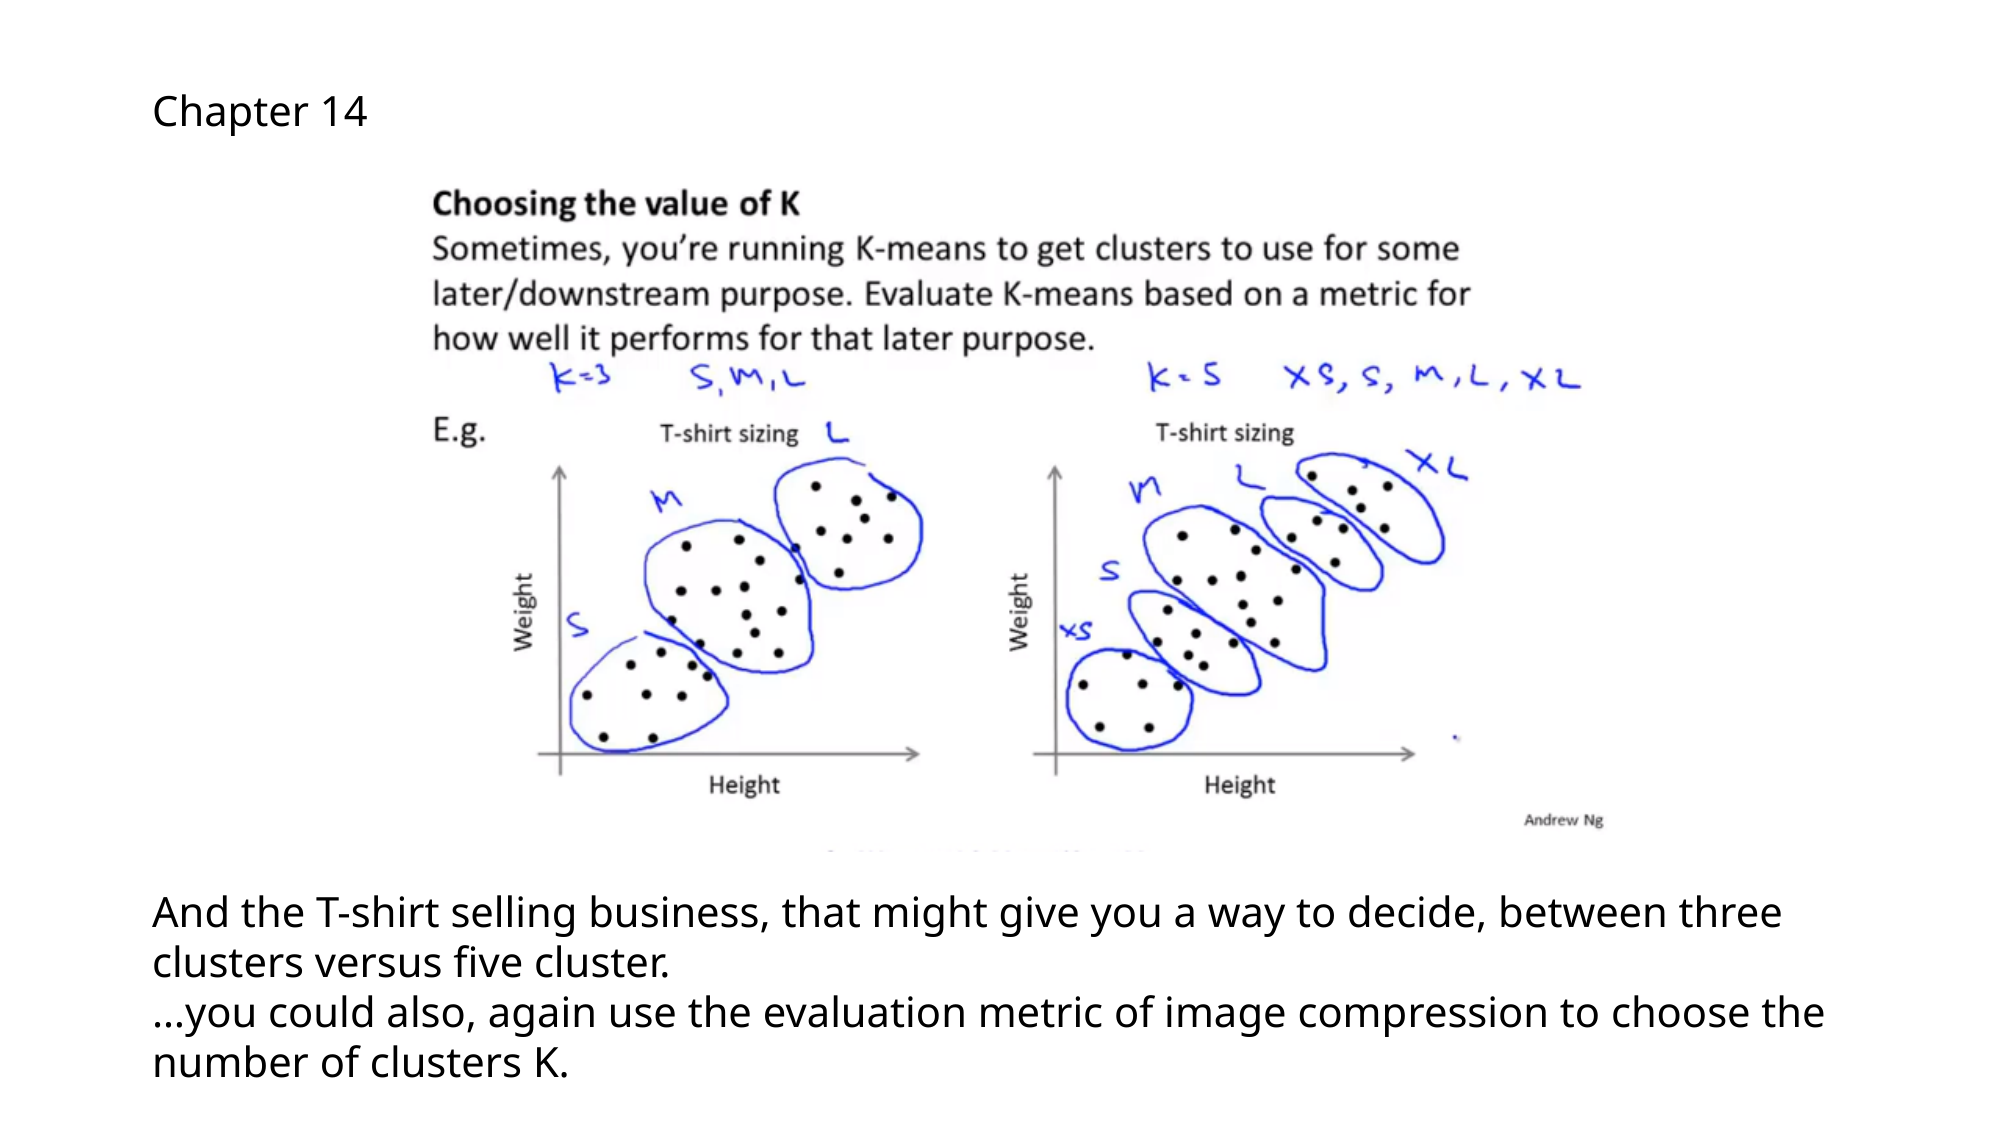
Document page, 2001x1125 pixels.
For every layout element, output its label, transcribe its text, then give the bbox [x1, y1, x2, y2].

text_box Chapter 14 And the T-shirt selling business, that might give you a way to decide, between three clusters versus five cluster. …you could also, again use the evaluation metric of image compression to choose the number of clusters K. [137, 77, 1926, 1093]
picture [398, 170, 1665, 852]
